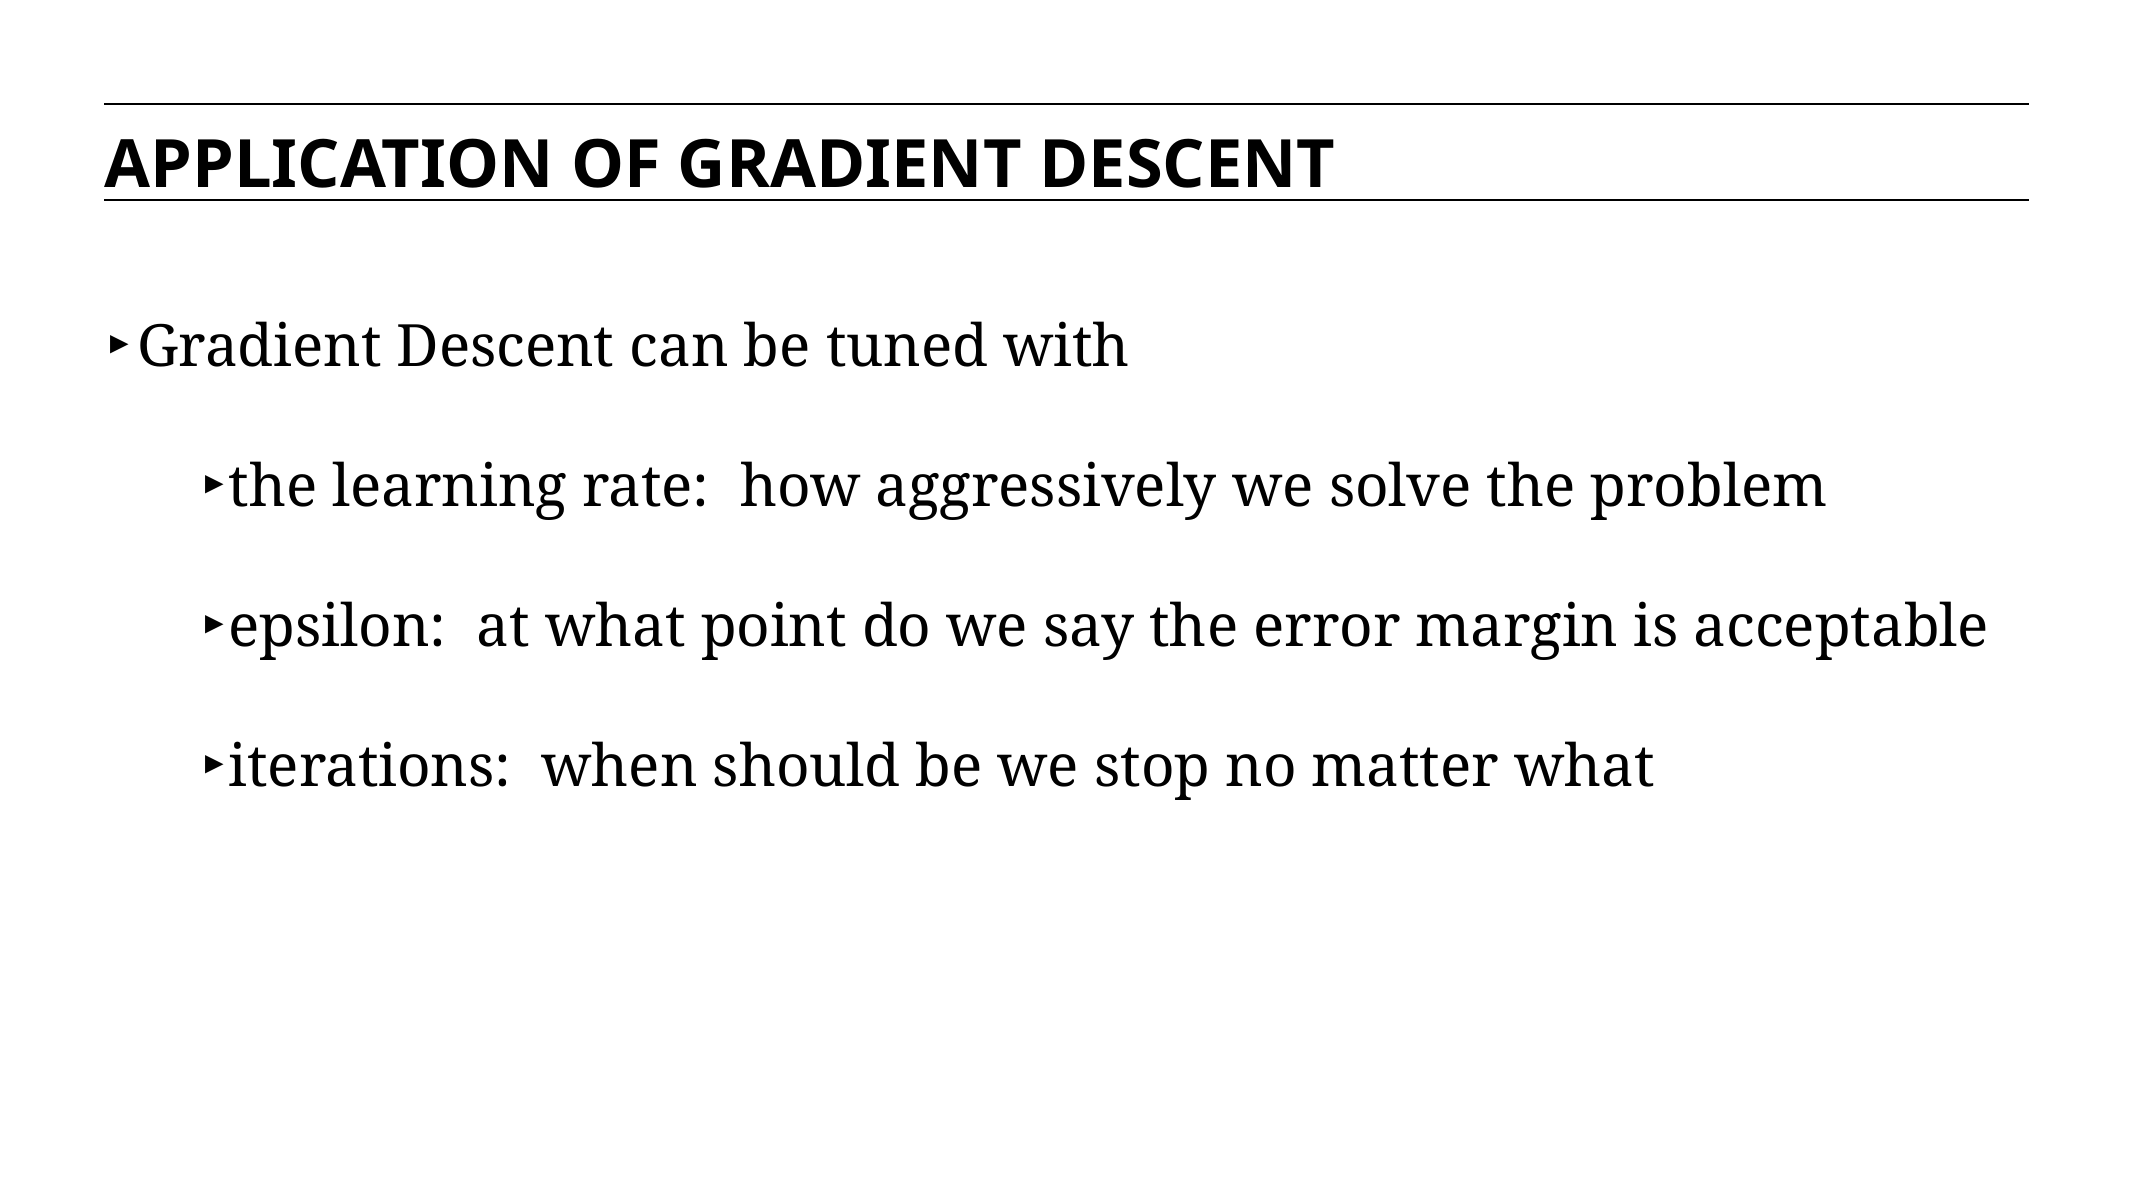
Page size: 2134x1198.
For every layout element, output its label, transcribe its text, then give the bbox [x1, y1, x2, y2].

list Gradient Descent can be tuned with the learning rate: how aggressively we solve the problem epsilon: at what point do we say the error margin is acceptable iterations: when should be we stop no matter what [104, 238, 2030, 864]
text_box APPLICATION OF GRADIENT DESCENT [104, 120, 1371, 192]
